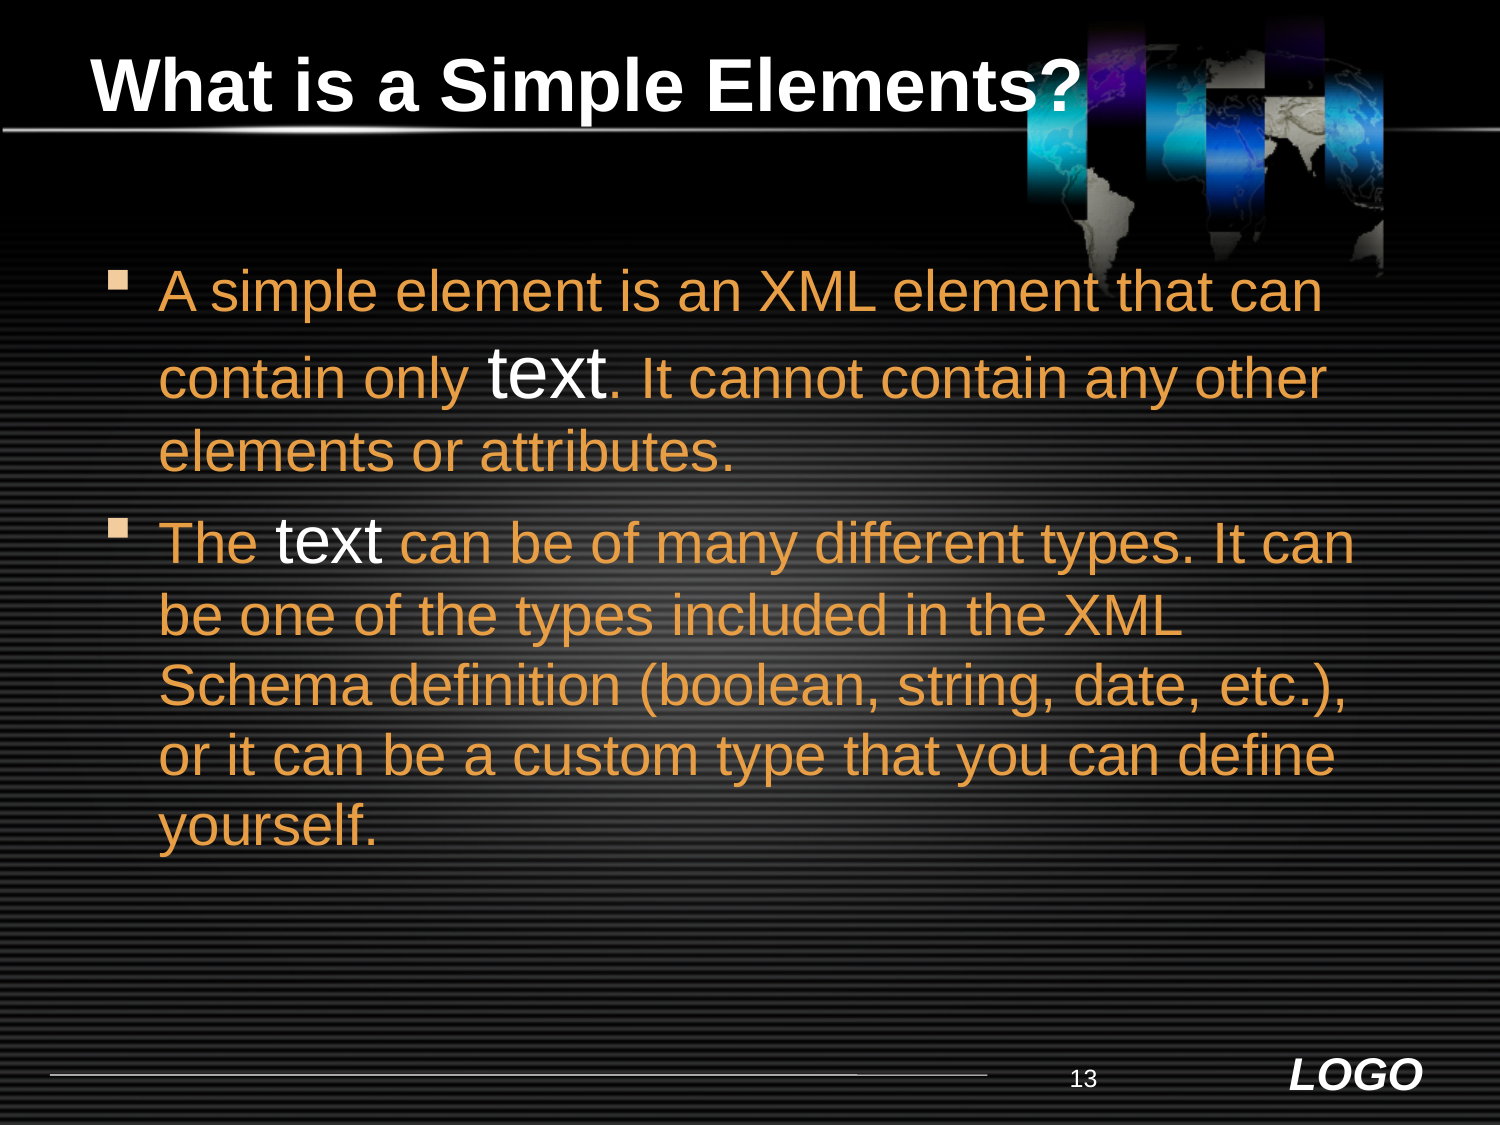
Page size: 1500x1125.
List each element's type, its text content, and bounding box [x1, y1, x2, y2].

title What is a Simple Elements? [74, 43, 1269, 119]
picture [0, 0, 1500, 1125]
list A simple element is an XML element that can contain only text. It cannot contain any other elements or attributes. The text can be of many different types. It can be one of the types included in the XML Schema definition (boolean, string, date, etc.), or it can be a custom type that you can define yourself. [87, 245, 1426, 1051]
slide_number 13 [1054, 1054, 1268, 1095]
